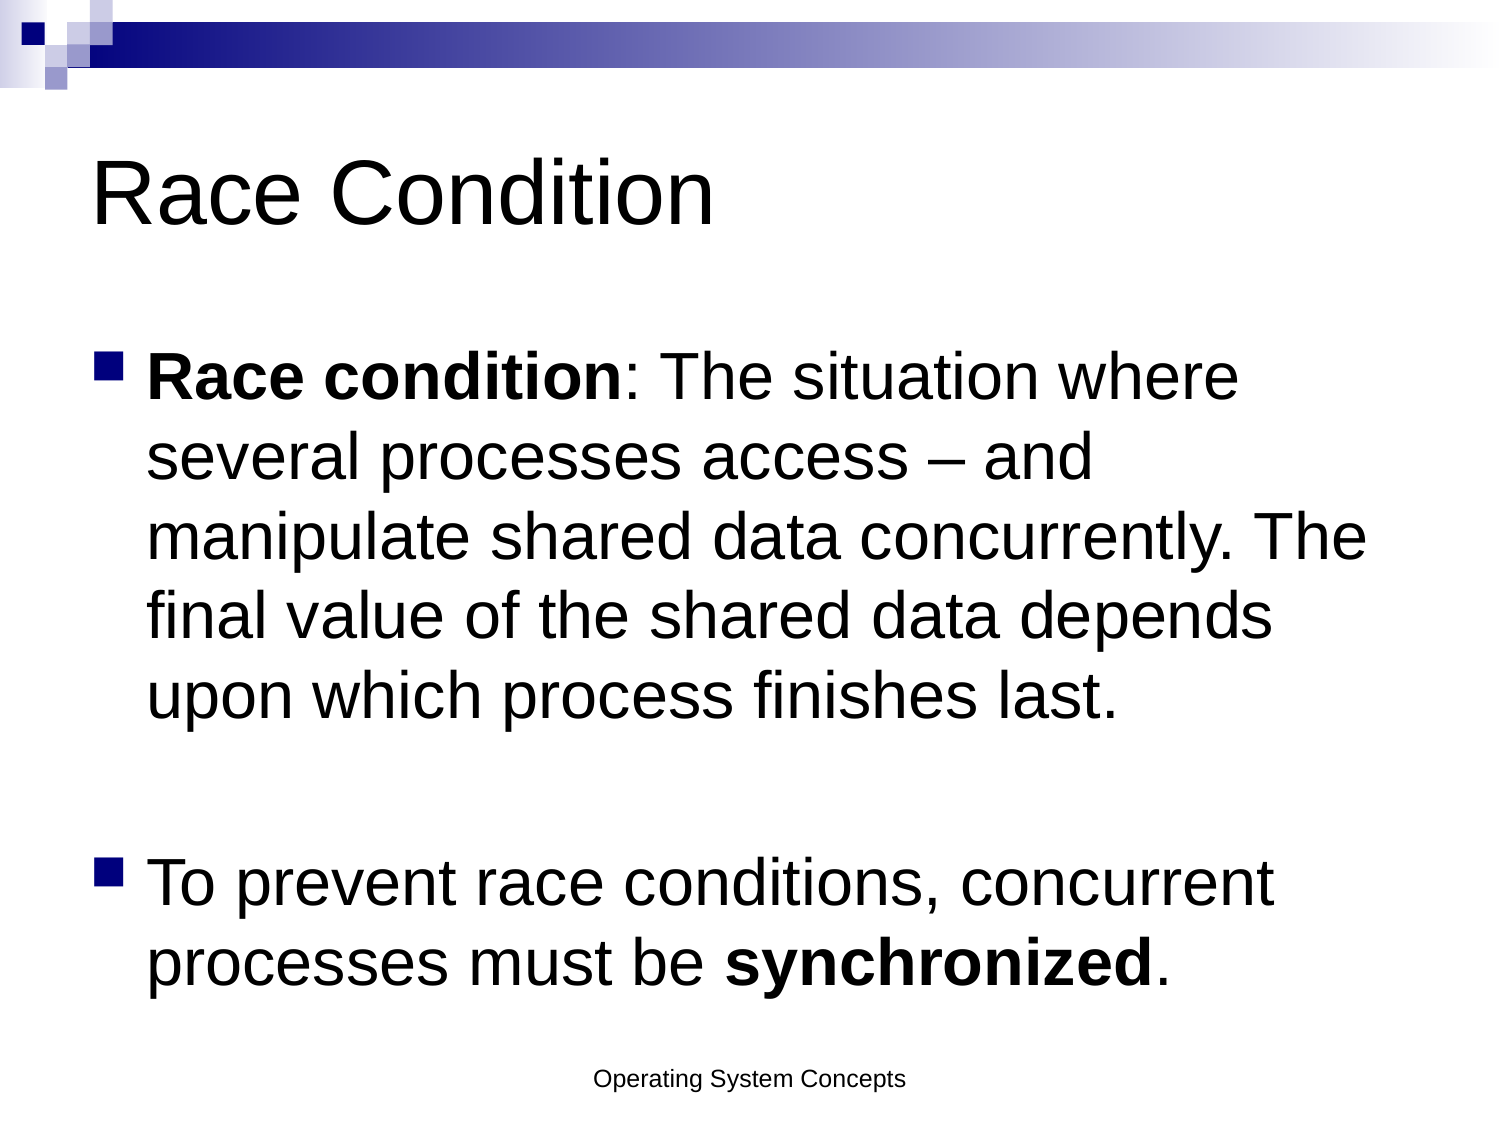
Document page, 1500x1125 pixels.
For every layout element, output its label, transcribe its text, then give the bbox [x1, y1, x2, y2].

list Race condition: The situation where several processes access – and manipulate shared data concurrently. The final value of the shared data depends upon which process finishes last. To prevent race conditions, concurrent processes must be synchronized. [74, 324, 1426, 963]
title Race Condition [74, 74, 1426, 301]
footer Operating System Concepts [512, 1024, 988, 1101]
